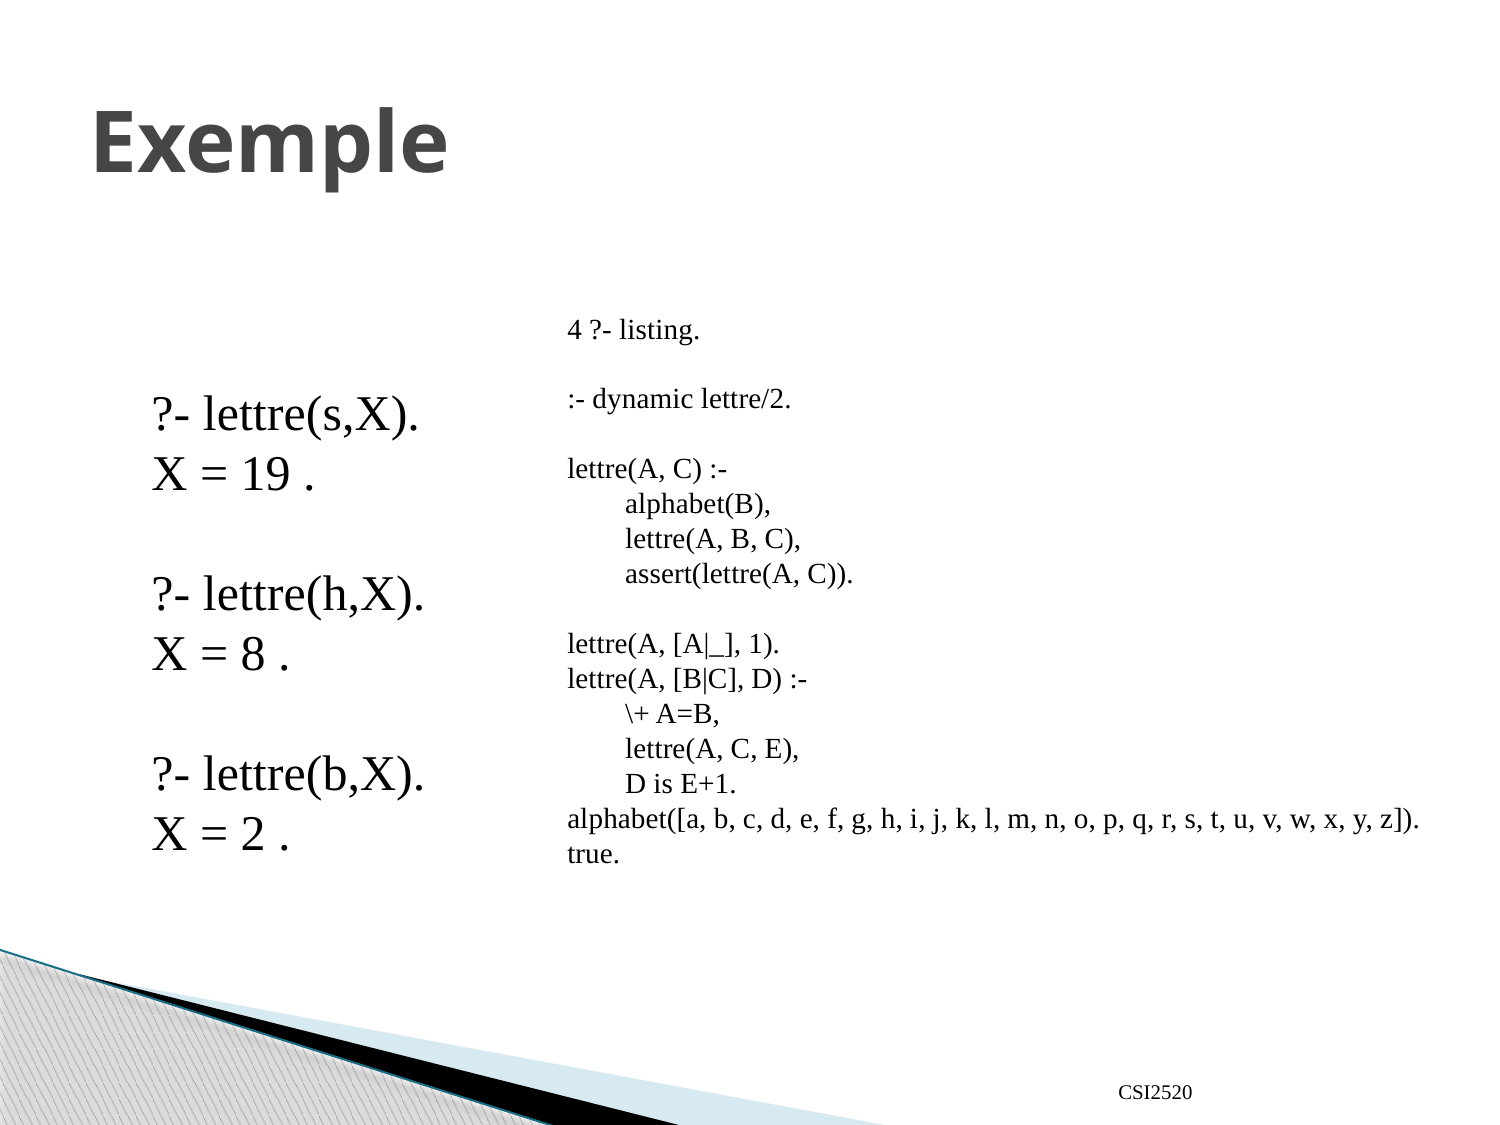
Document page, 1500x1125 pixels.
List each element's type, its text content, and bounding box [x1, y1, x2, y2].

title Exemple [75, 45, 1425, 233]
text_box 4 ?- listing. :- dynamic lettre/2. lettre(A, C) :- alphabet(B), lettre(A, B, C), assert(lettre(A, C)). lettre(A, [A|_], 1). lettre(A, [B|C], D) :- \+ A=B, lettre(A, C, E), D is E+1. alphabet([a, b, c, d, e, f, g, h, i, j, k, l, m, n, o, p, q, r, s, t, u, v, w, x, y, z]). true. [552, 302, 1436, 877]
slide_number CSI2520 [1103, 1051, 1419, 1112]
text_box ?- lettre(s,X). X = 19 . ?- lettre(h,X). X = 8 . ?- lettre(b,X). X = 2 . [136, 373, 441, 869]
